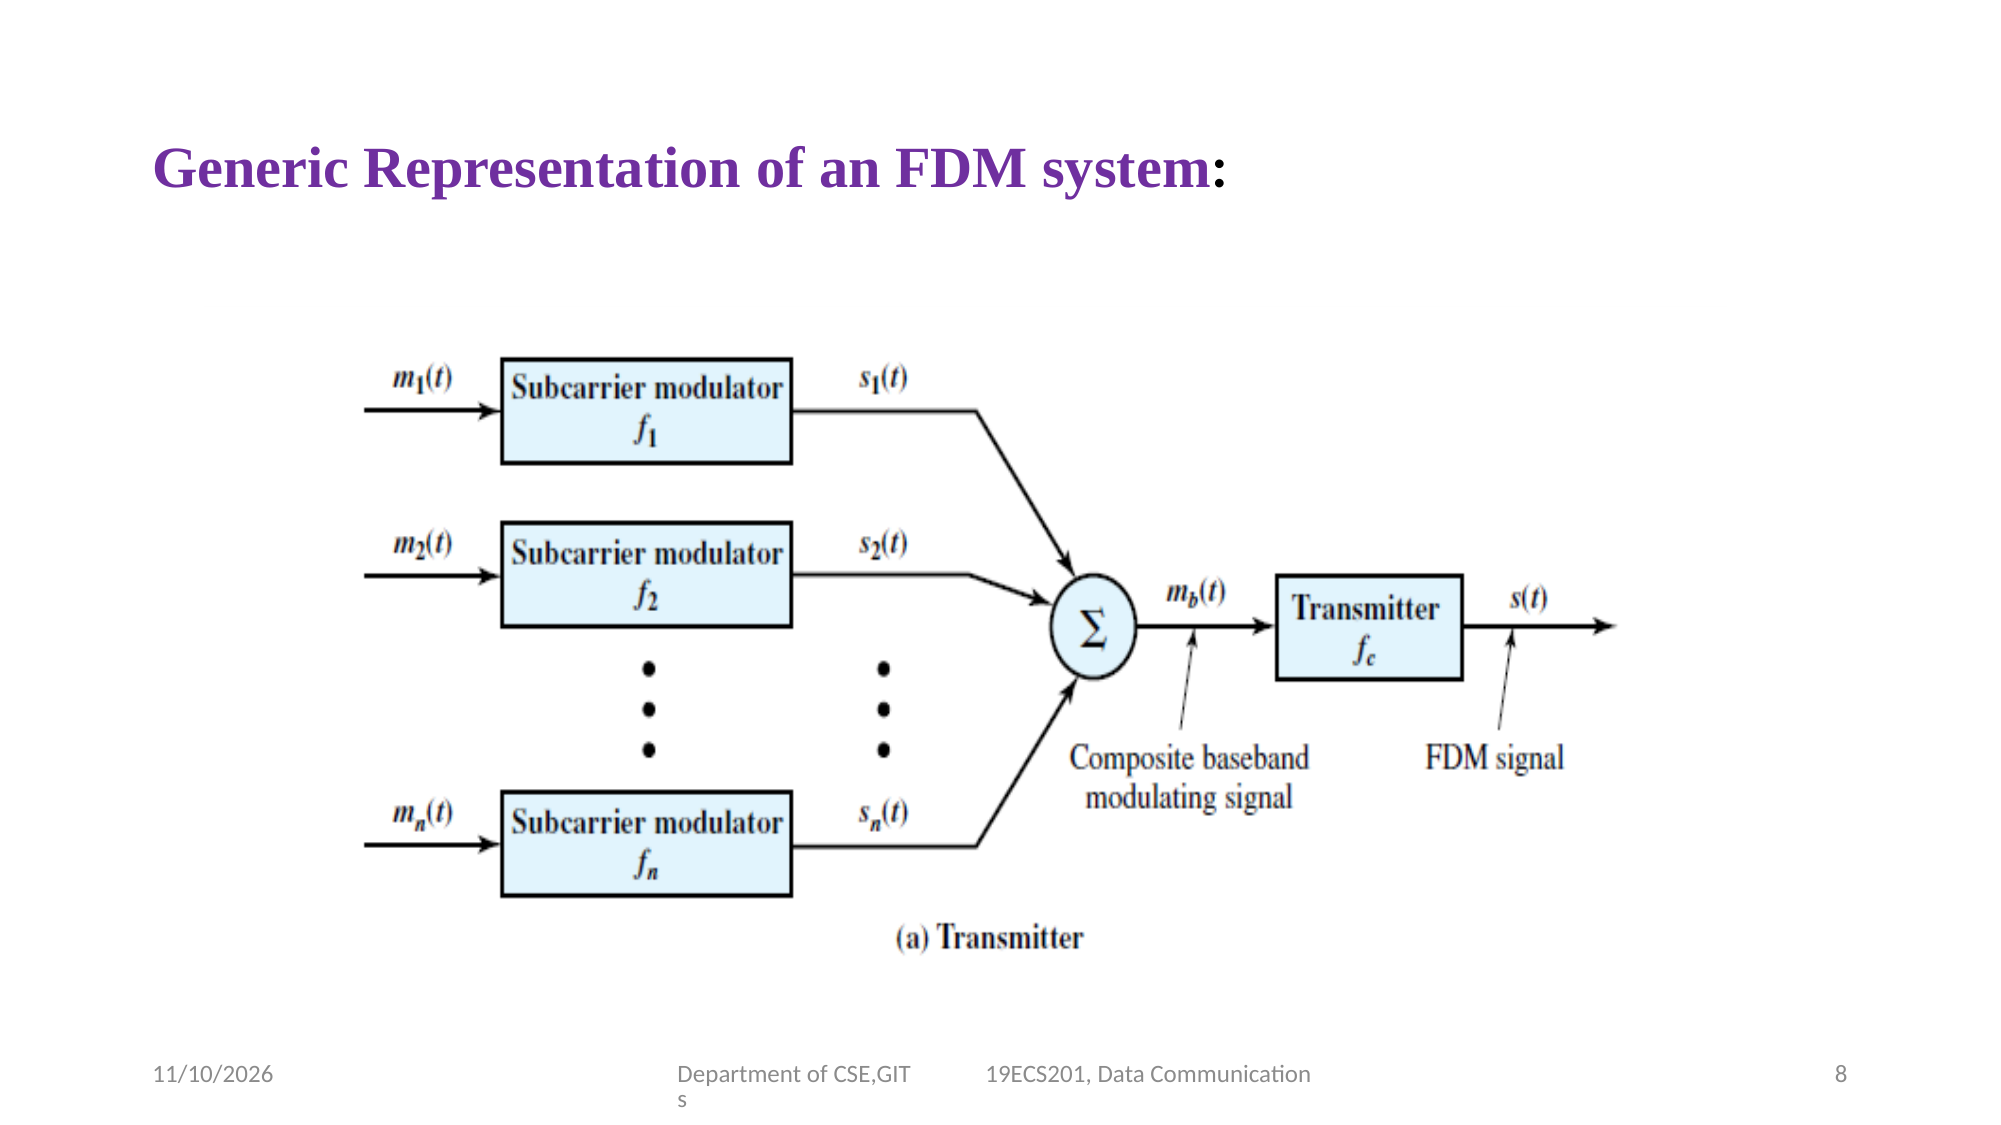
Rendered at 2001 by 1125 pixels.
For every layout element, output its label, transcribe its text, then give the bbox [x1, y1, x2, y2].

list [204, 305, 1727, 984]
footer Department of CSE,GIT 19ECS201, Data Communications [662, 1042, 1338, 1103]
title Generic Representation of an FDM system: [137, 59, 1863, 278]
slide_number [137, 1042, 588, 1103]
slide_number 8 [1412, 1042, 1863, 1103]
